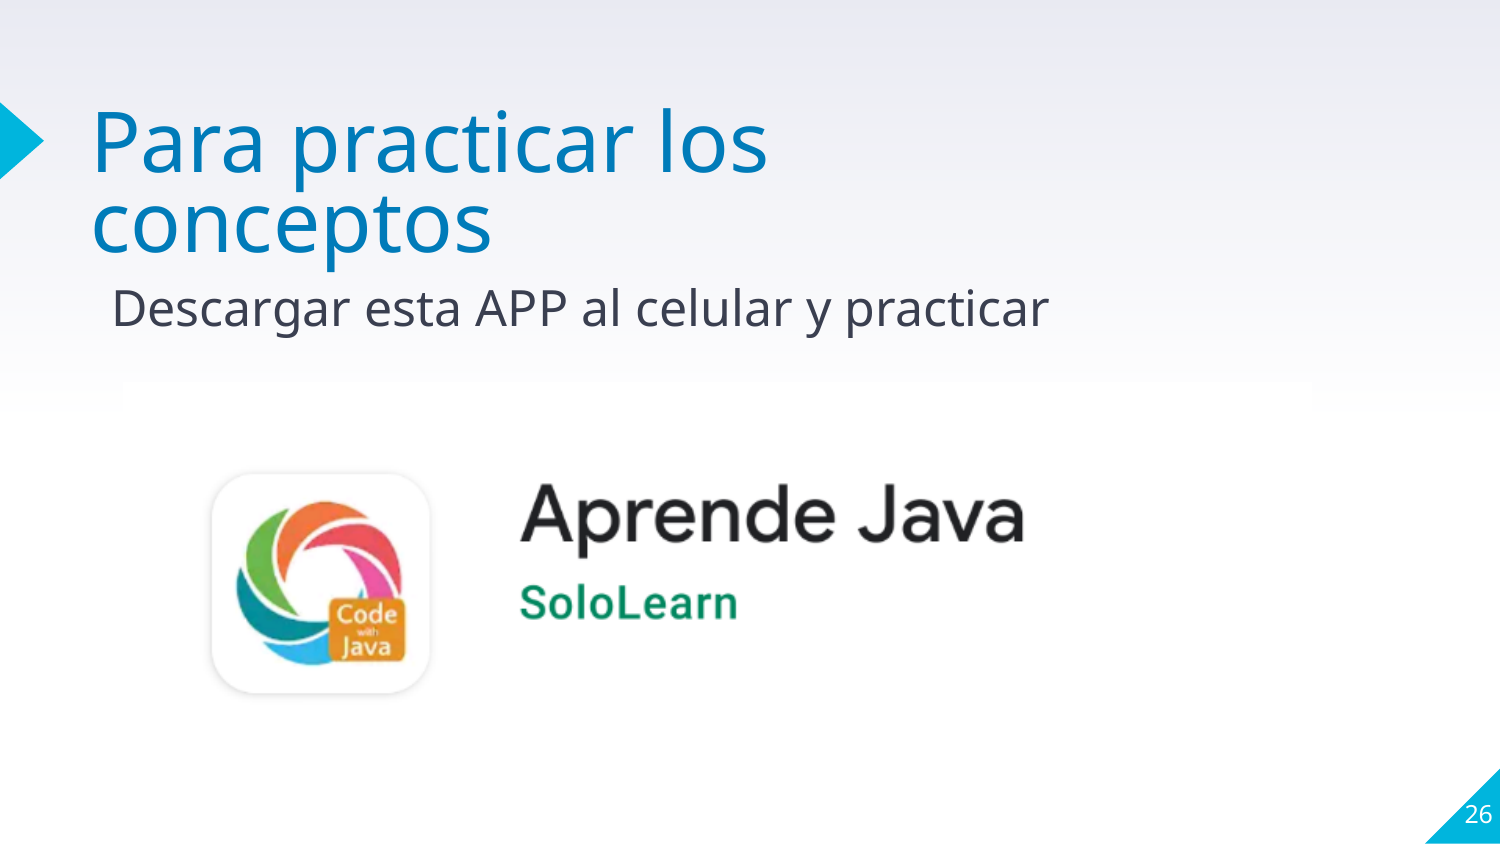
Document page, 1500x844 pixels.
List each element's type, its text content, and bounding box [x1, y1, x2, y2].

slide_number ‹#› [1449, 776, 1500, 844]
picture [123, 382, 1312, 718]
title Para practicar los conceptos [75, 99, 1001, 262]
list Descargar esta APP al celular y practicar [75, 262, 1233, 361]
